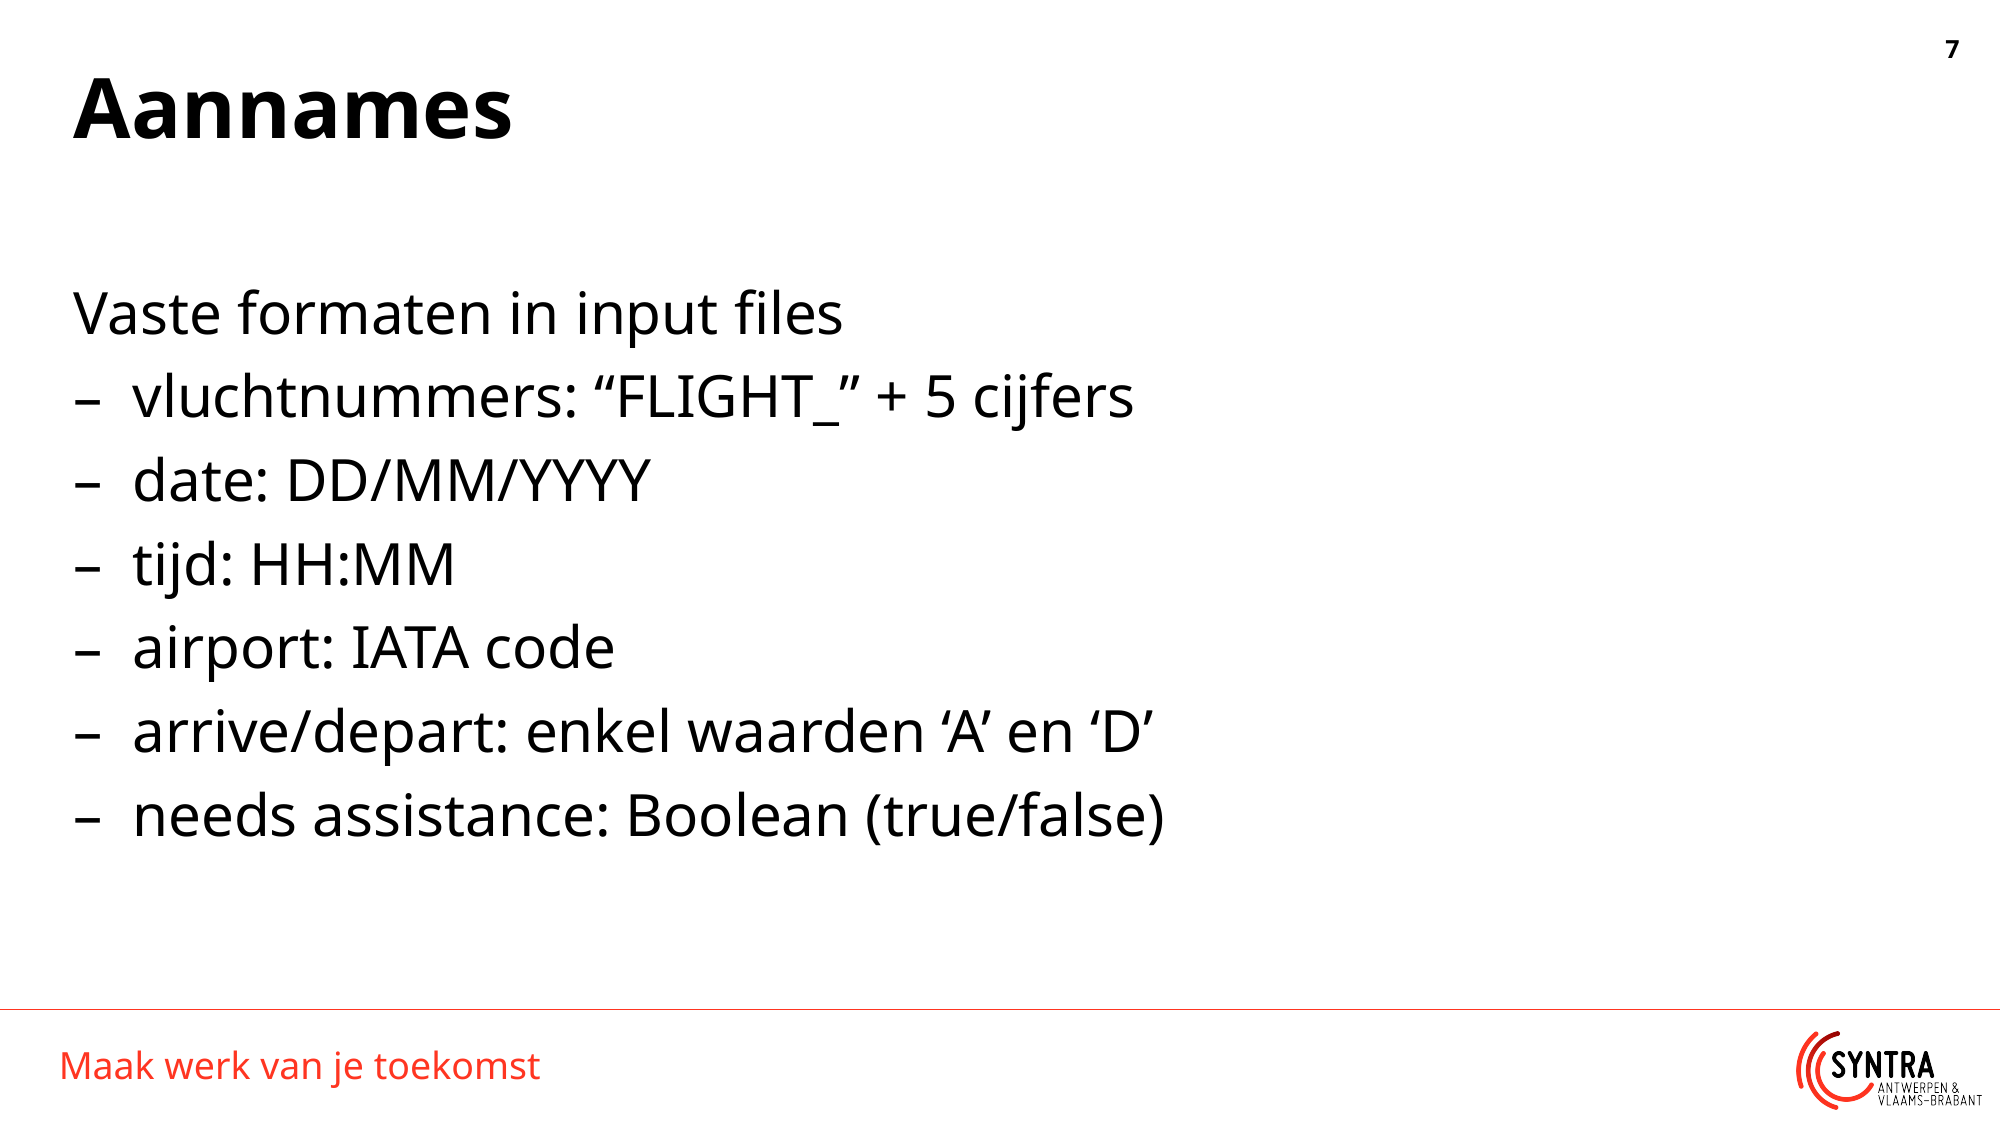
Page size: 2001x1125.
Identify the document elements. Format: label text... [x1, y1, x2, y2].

list Vaste formaten in input files vluchtnummers: “FLIGHT_” + 5 cijfers date: DD/MM/YYYY tijd: HH:MM airport: IATA code arrive/depart: enkel waarden ‘A’ en ‘D’ needs assistance: Boolean (true/false) [59, 276, 1901, 1025]
picture [1796, 1031, 1982, 1110]
title Aannames [59, 59, 1901, 276]
